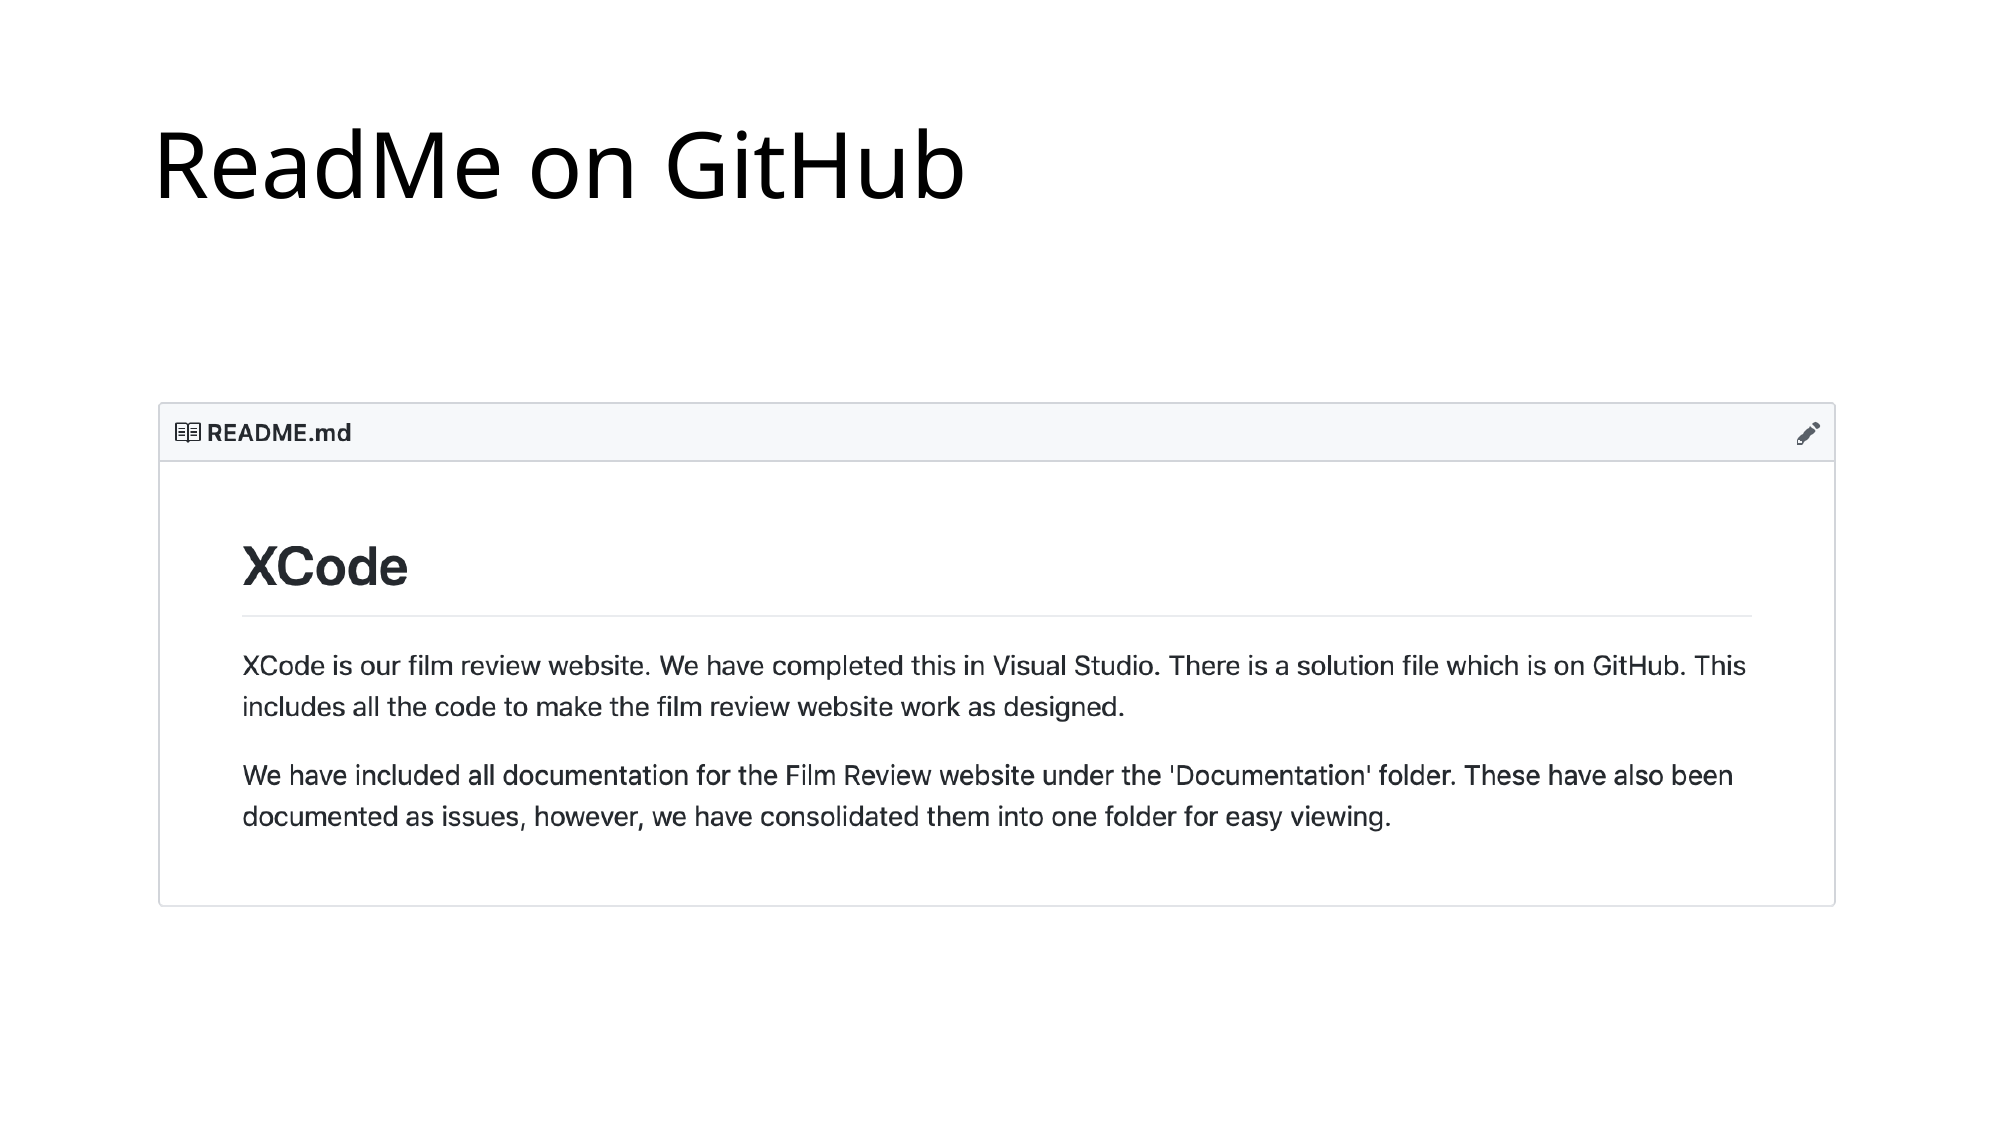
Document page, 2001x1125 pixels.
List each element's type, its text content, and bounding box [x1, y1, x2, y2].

title ReadMe on GitHub [137, 59, 1863, 278]
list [137, 393, 1863, 919]
